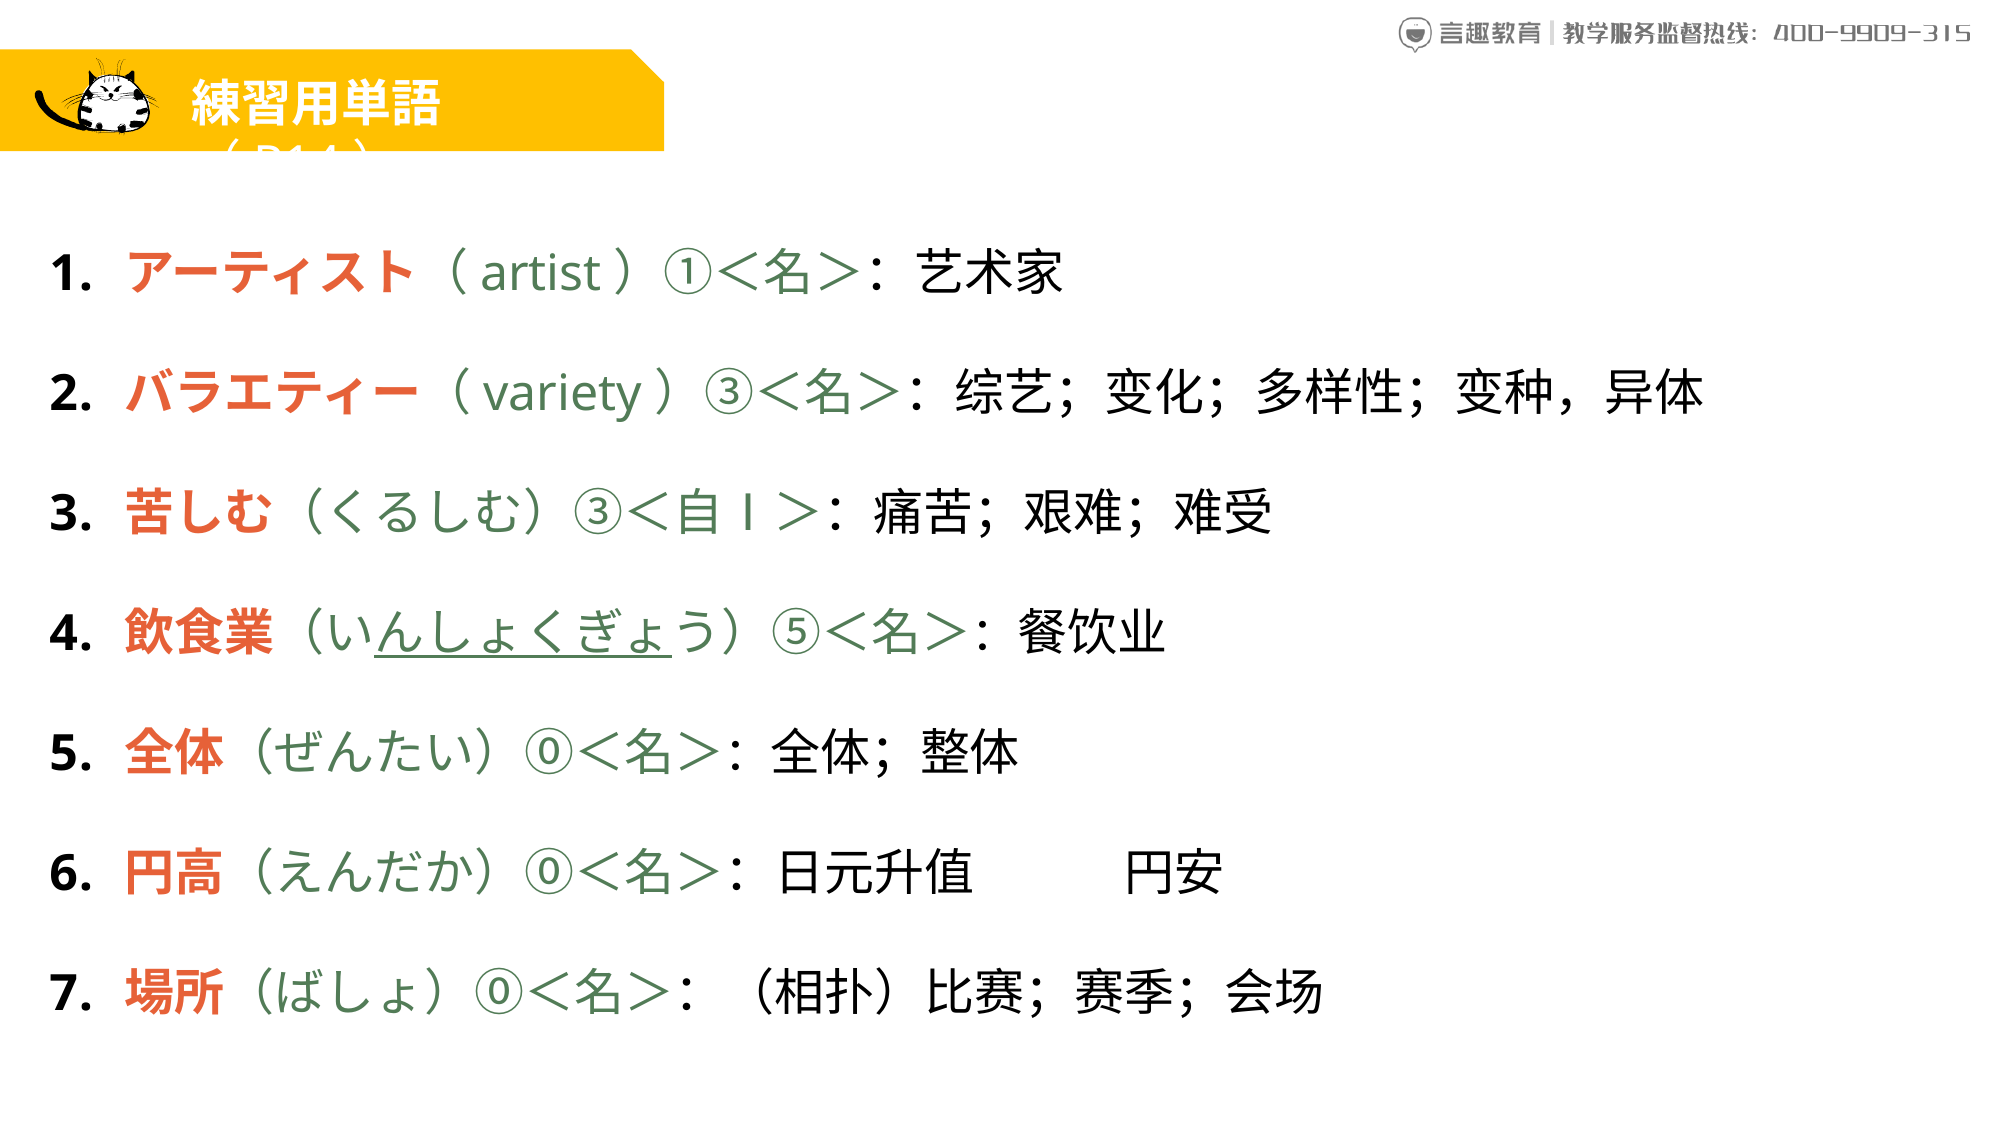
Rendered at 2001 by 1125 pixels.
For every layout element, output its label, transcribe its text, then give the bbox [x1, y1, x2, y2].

text_box アーティスト（artist）①＜名＞：艺术家 バラエティー（variety）③＜名＞：综艺；变化；多样性；变种，异体 苦しむ（くるしむ）③＜自Ⅰ＞：痛苦；艰难；难受 飲食業（いんしょくぎょう）⑤＜名＞：餐饮业 全体（ぜんたい）⓪＜名＞：全体；整体 円高（えんだか）⓪＜名＞：日元升值 円安 場所（ばしょ）⓪＜名＞：（相扑）比赛；赛季；会场 [34, 173, 1897, 1043]
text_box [0, 49, 665, 151]
